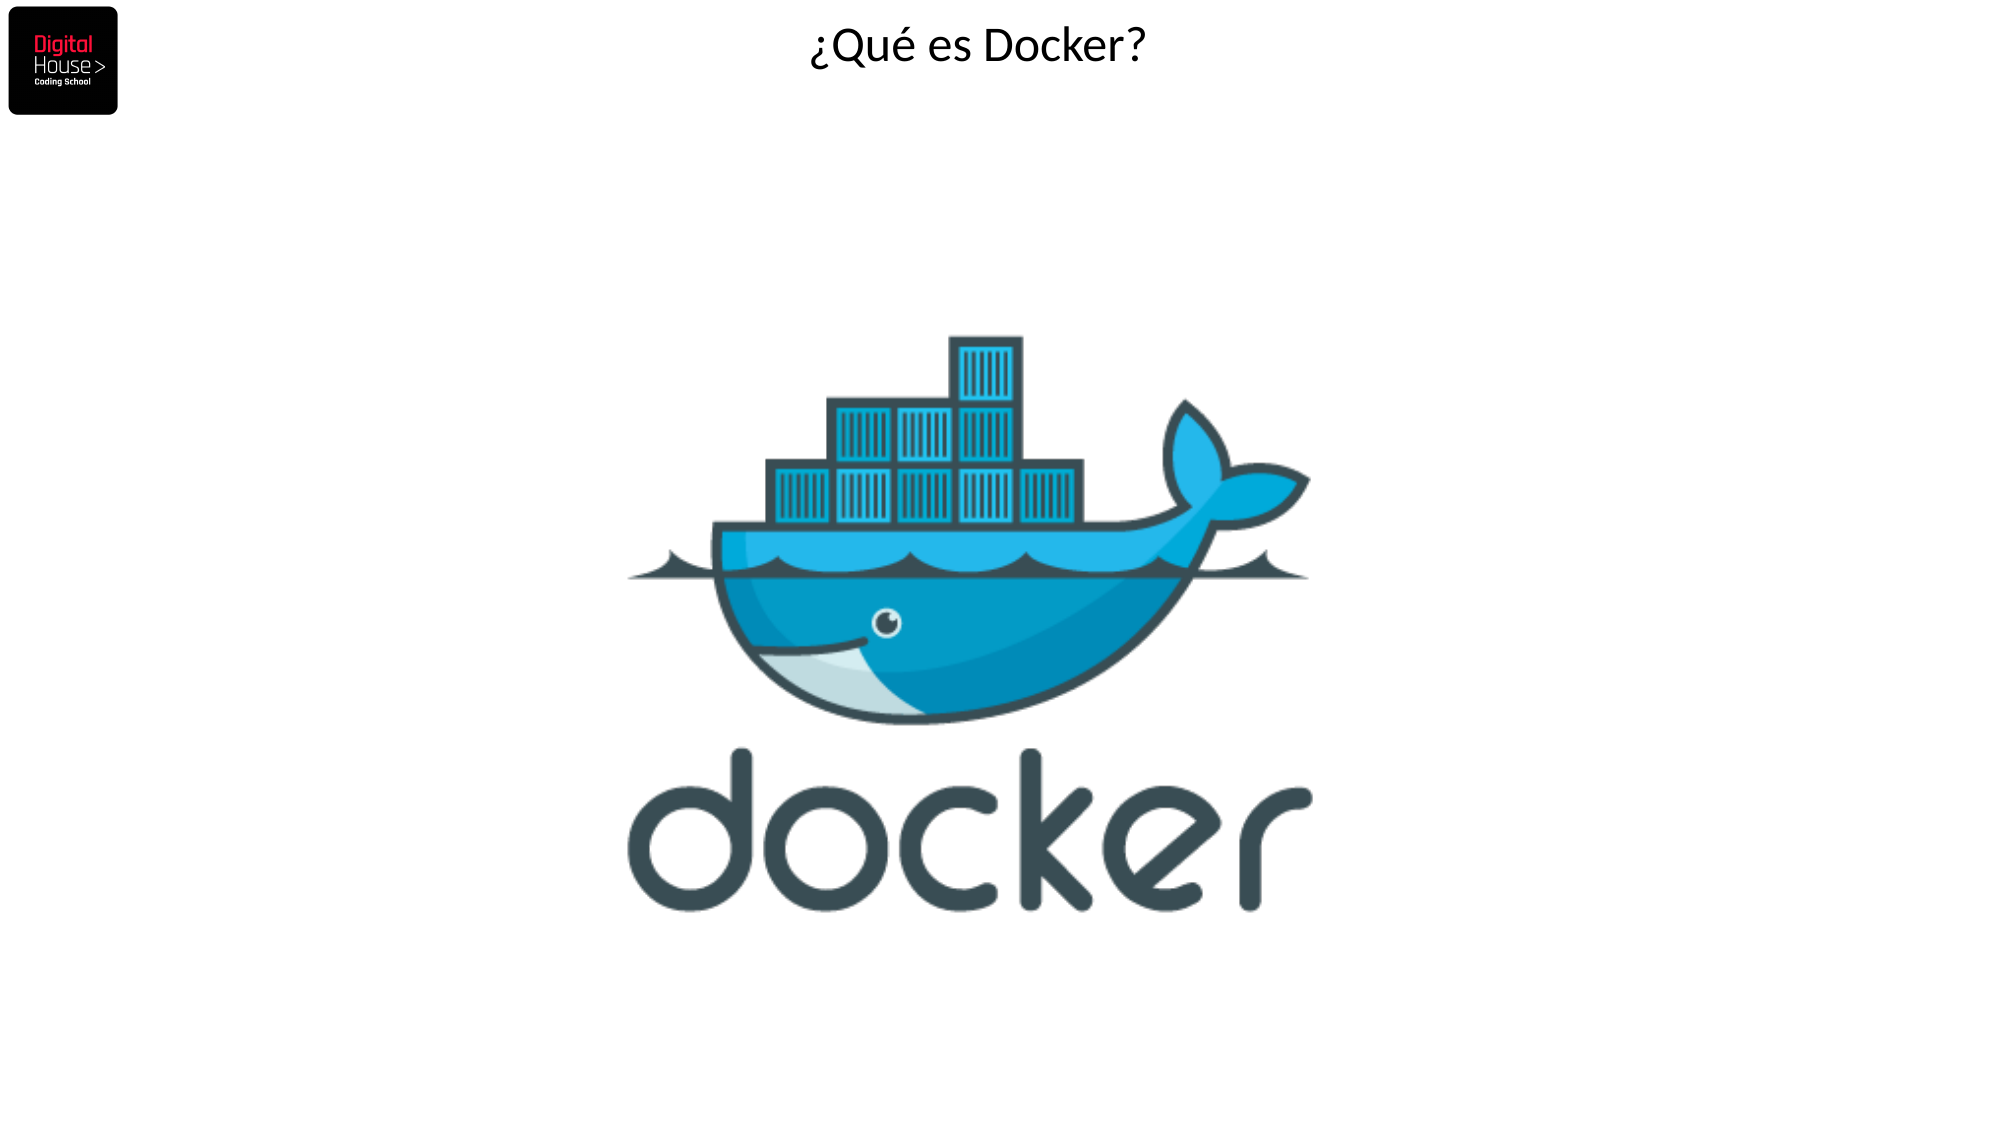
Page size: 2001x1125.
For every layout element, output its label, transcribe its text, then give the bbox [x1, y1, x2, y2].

text_box ¿Qué es Docker? [793, 4, 1165, 79]
picture [584, 304, 1372, 956]
picture [6, 4, 120, 118]
